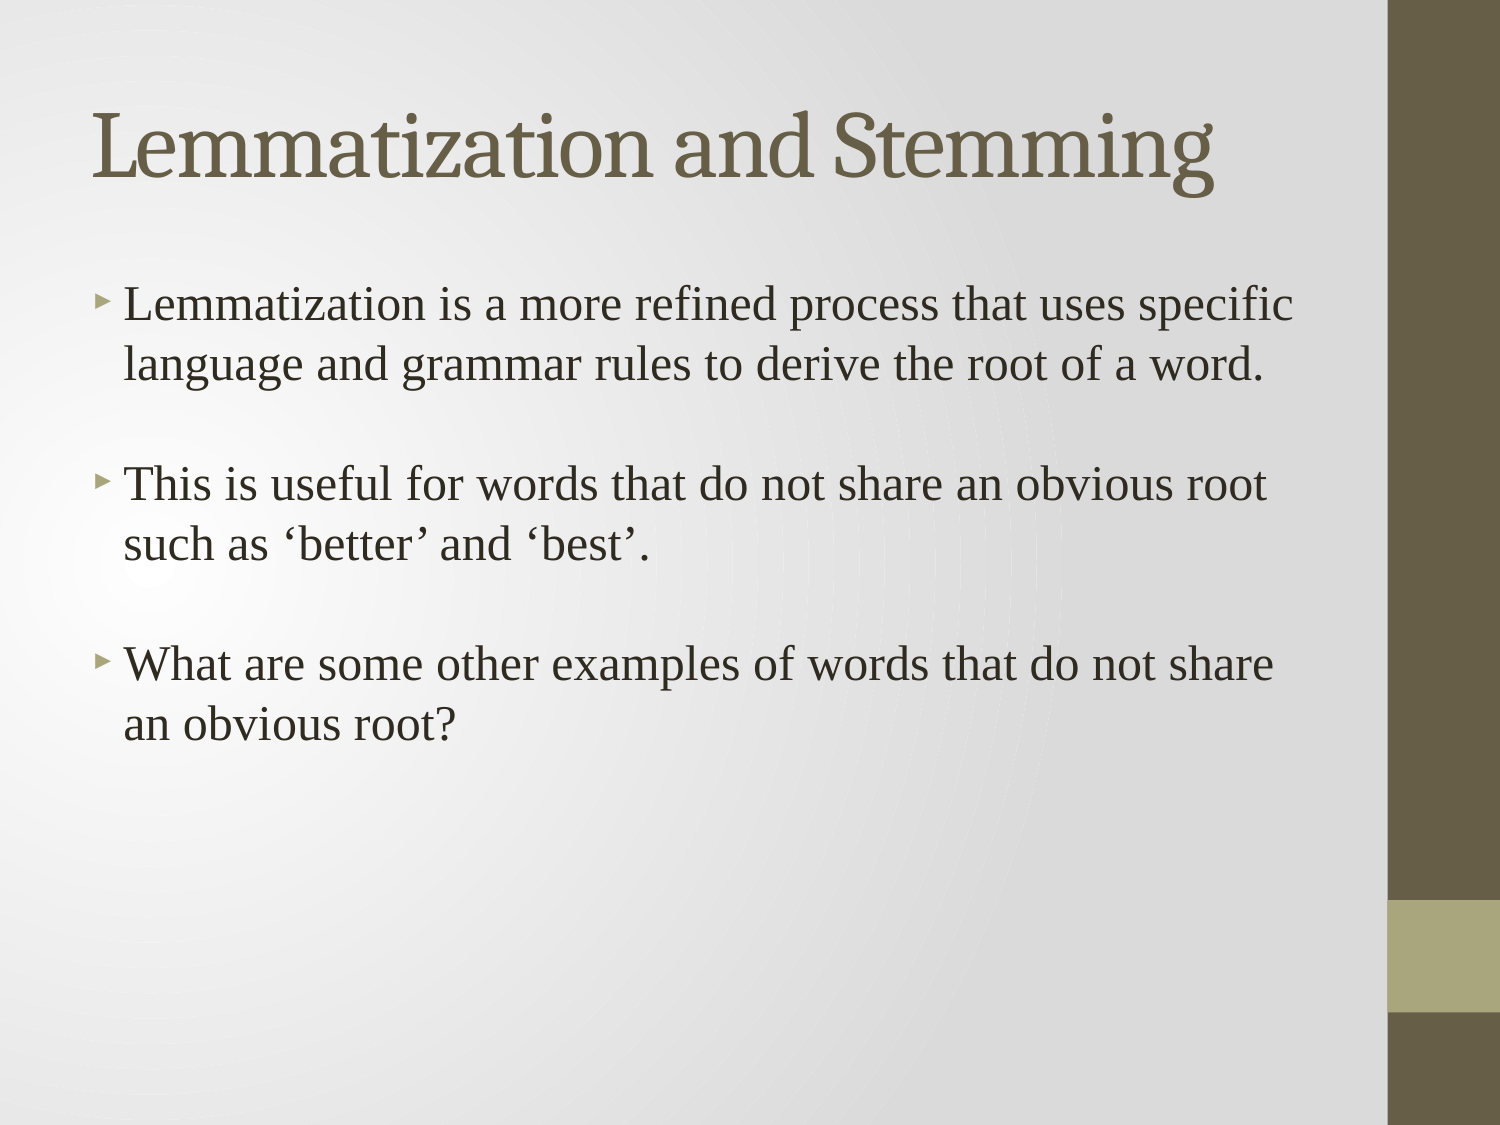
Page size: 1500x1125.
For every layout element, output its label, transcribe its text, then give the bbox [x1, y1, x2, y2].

list Lemmatization is a more refined process that uses specific language and grammar rules to derive the root of a word. This is useful for words that do not share an obvious root such as ‘better’ and ‘best’. What are some other examples of words that do not share an obvious root? [75, 262, 1325, 1050]
title Lemmatization and Stemming [75, 45, 1325, 233]
